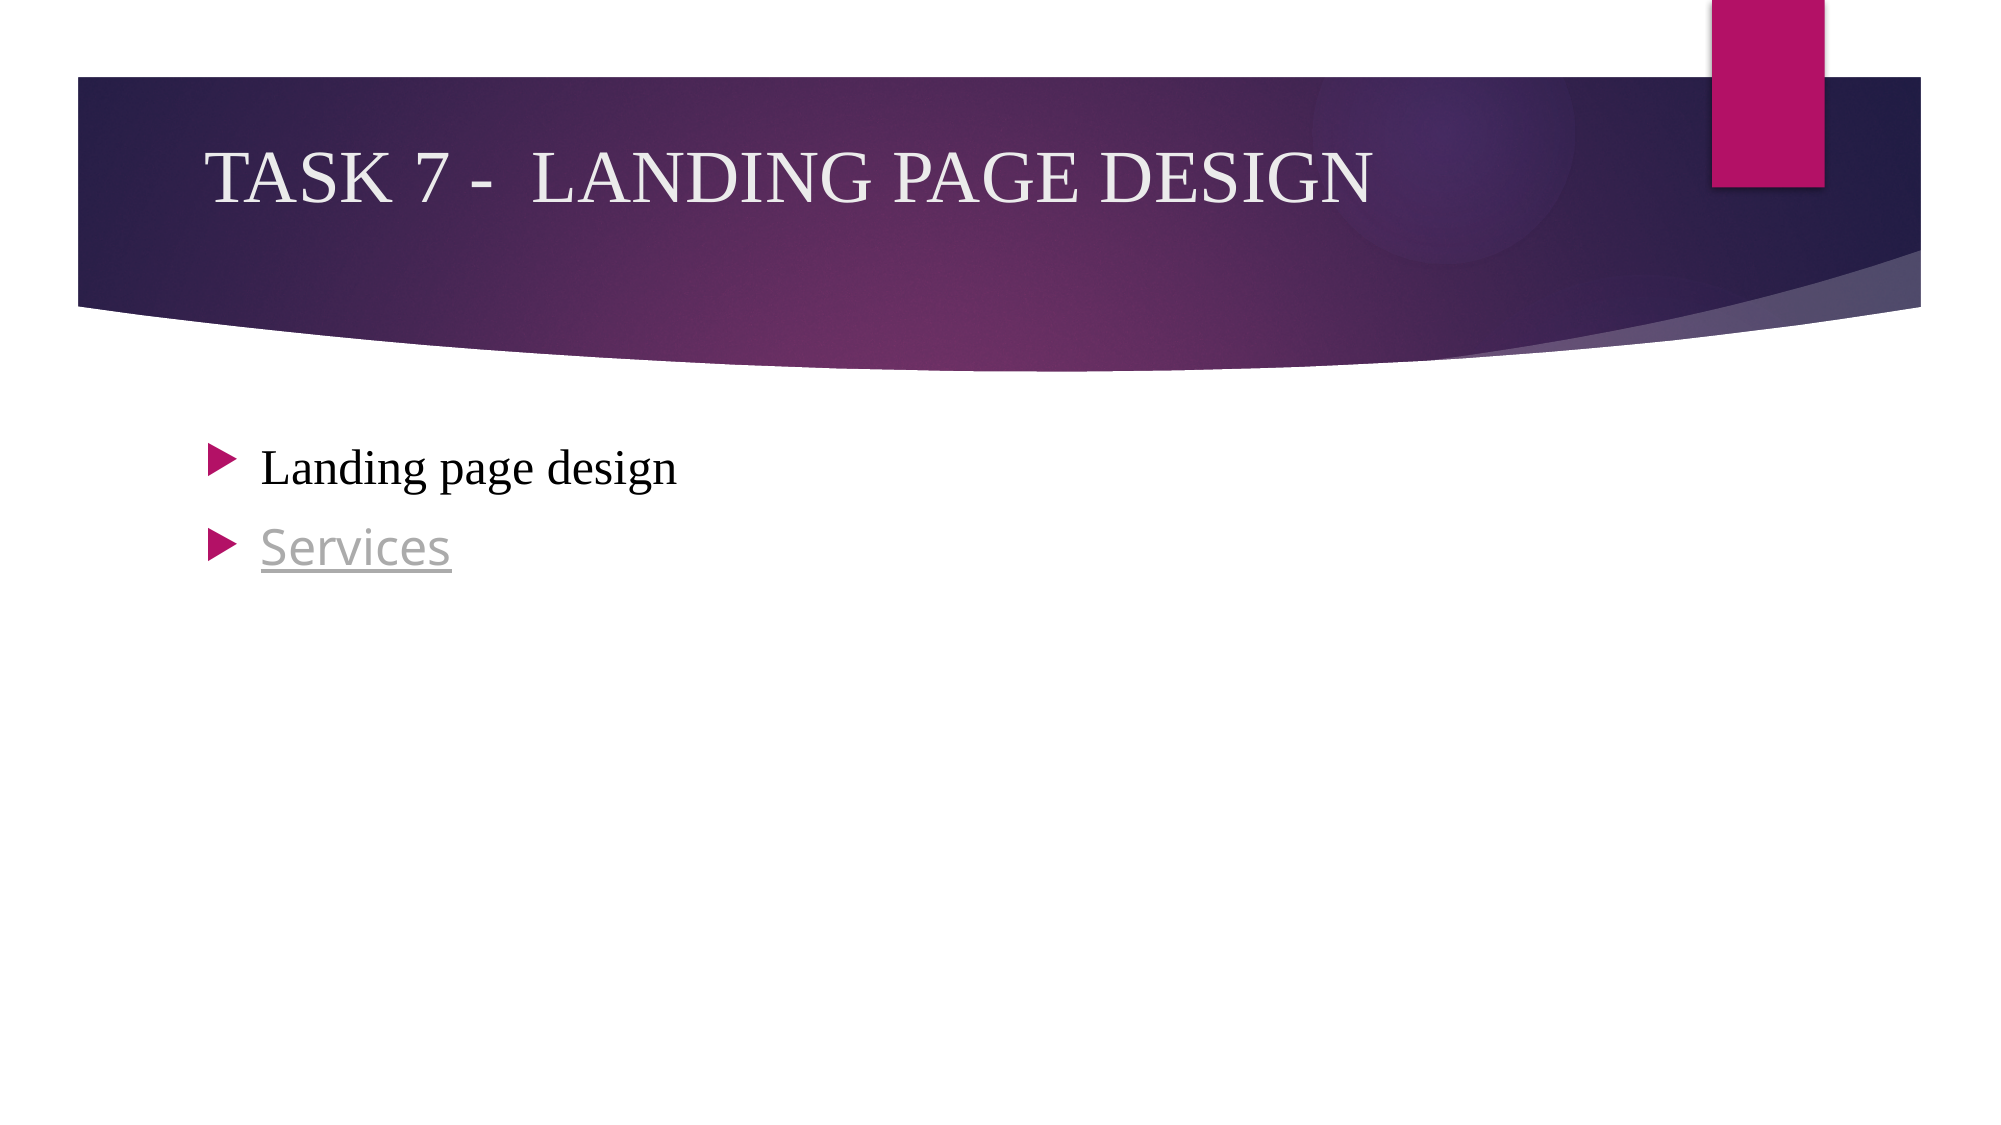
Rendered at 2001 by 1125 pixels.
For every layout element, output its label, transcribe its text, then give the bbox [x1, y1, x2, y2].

list Landing page design Services [189, 427, 1638, 988]
title TASK 7 - LANDING PAGE DESIGN [189, 159, 1627, 276]
